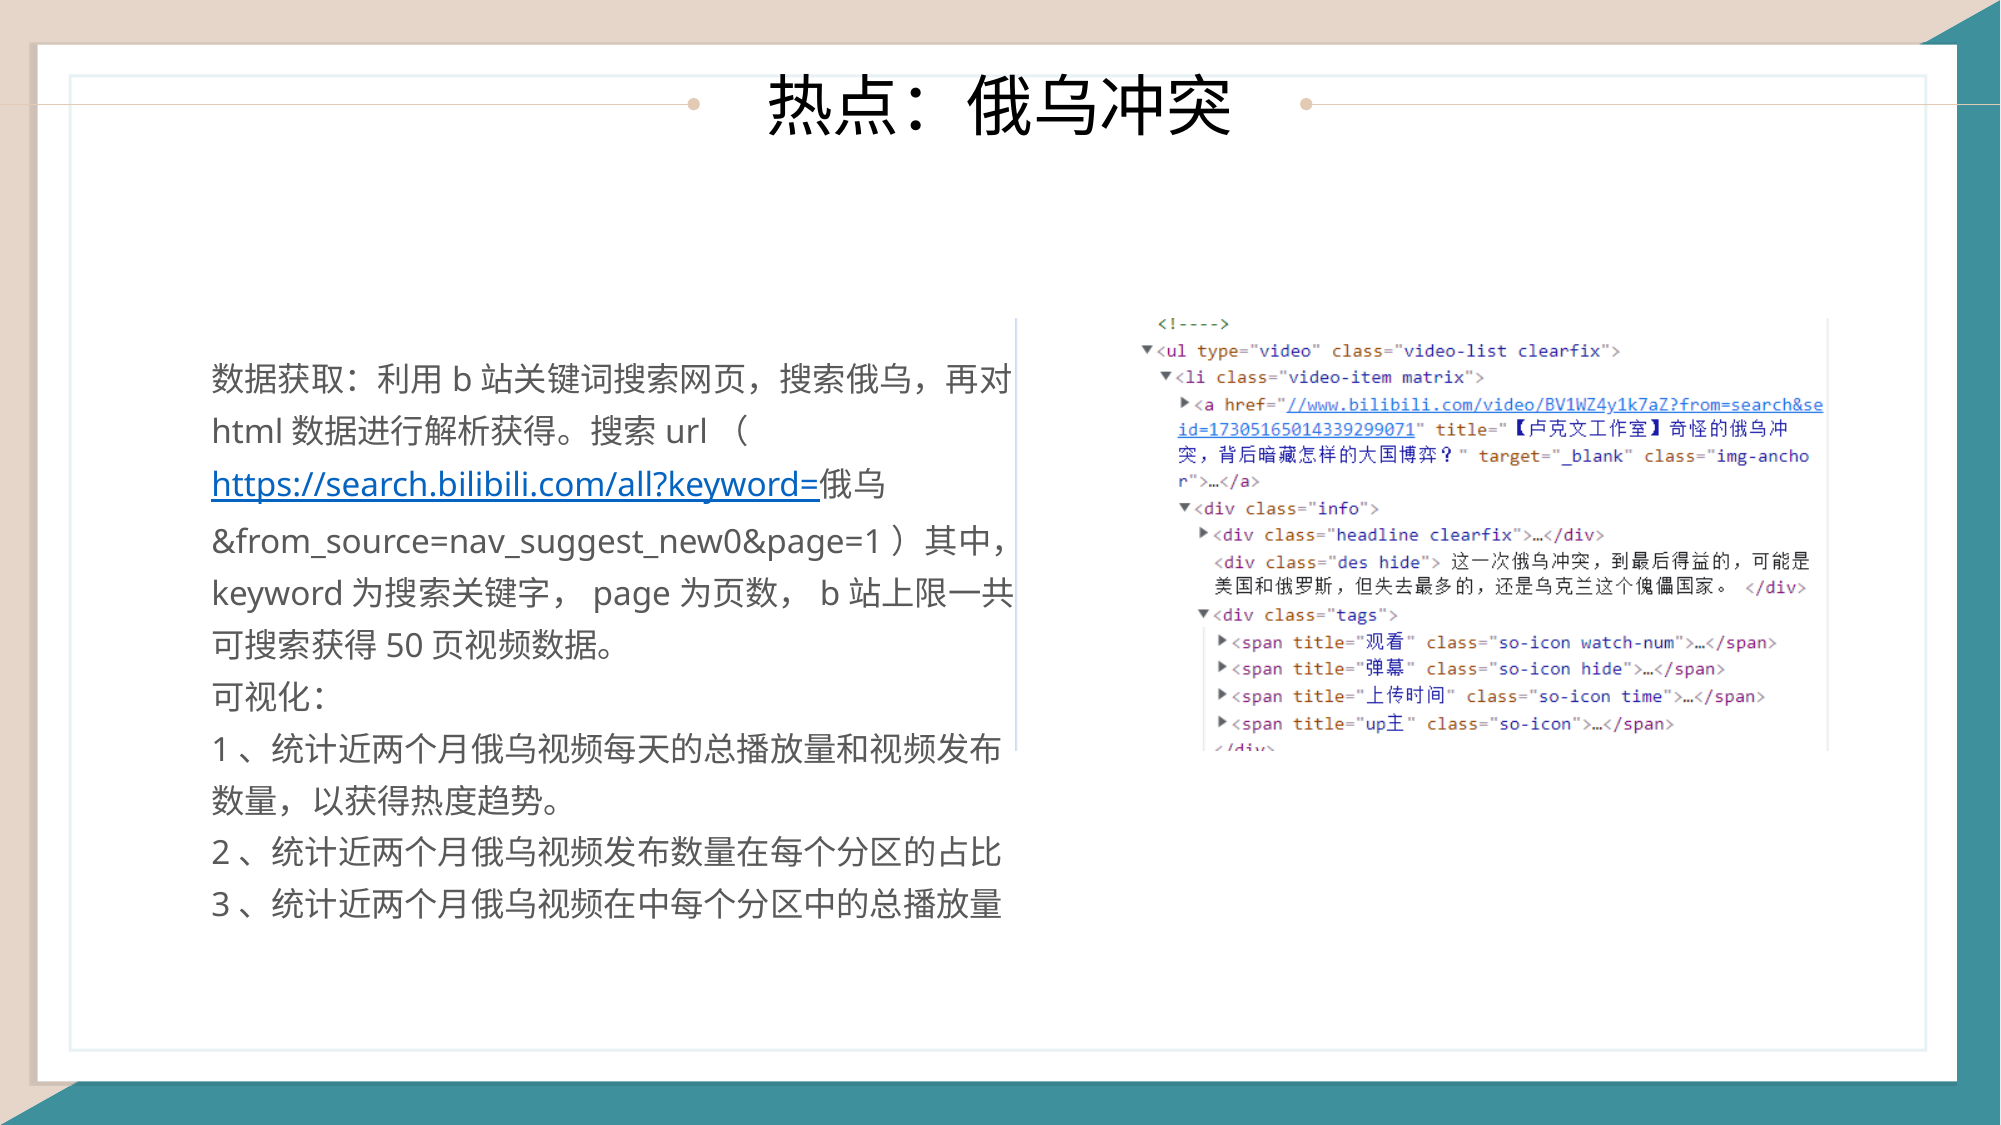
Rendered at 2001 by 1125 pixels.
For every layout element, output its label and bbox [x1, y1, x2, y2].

picture [29, 42, 1957, 1086]
